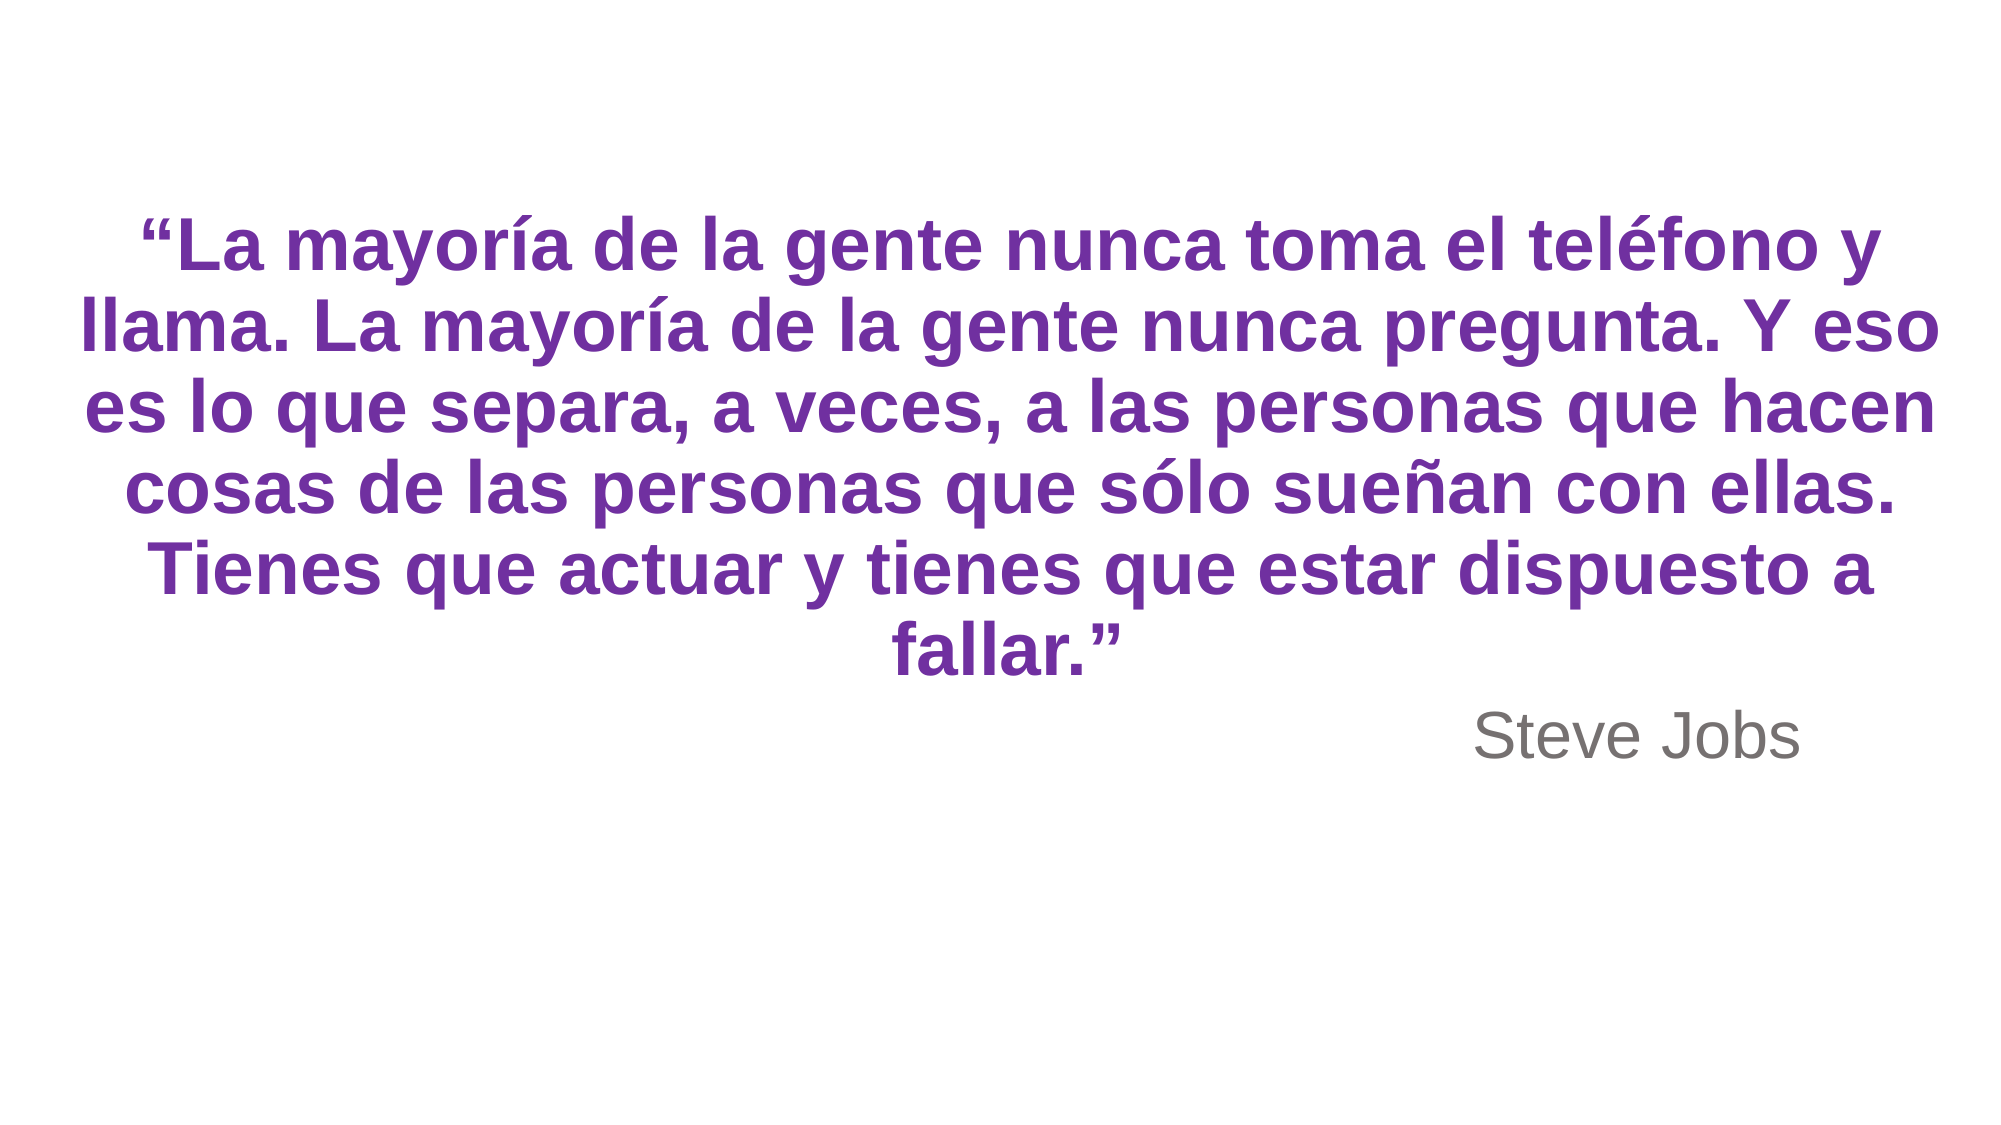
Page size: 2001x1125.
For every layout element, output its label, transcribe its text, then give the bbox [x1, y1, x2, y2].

list “La mayoría de la gente nunca toma el teléfono y llama. La mayoría de la gente nunca pregunta. Y eso es lo que separa, a veces, a las personas que hacen cosas de las personas que sólo sueñan con ellas. Tienes que actuar y tienes que estar dispuesto a fallar.” Steve Jobs [51, 198, 1972, 870]
